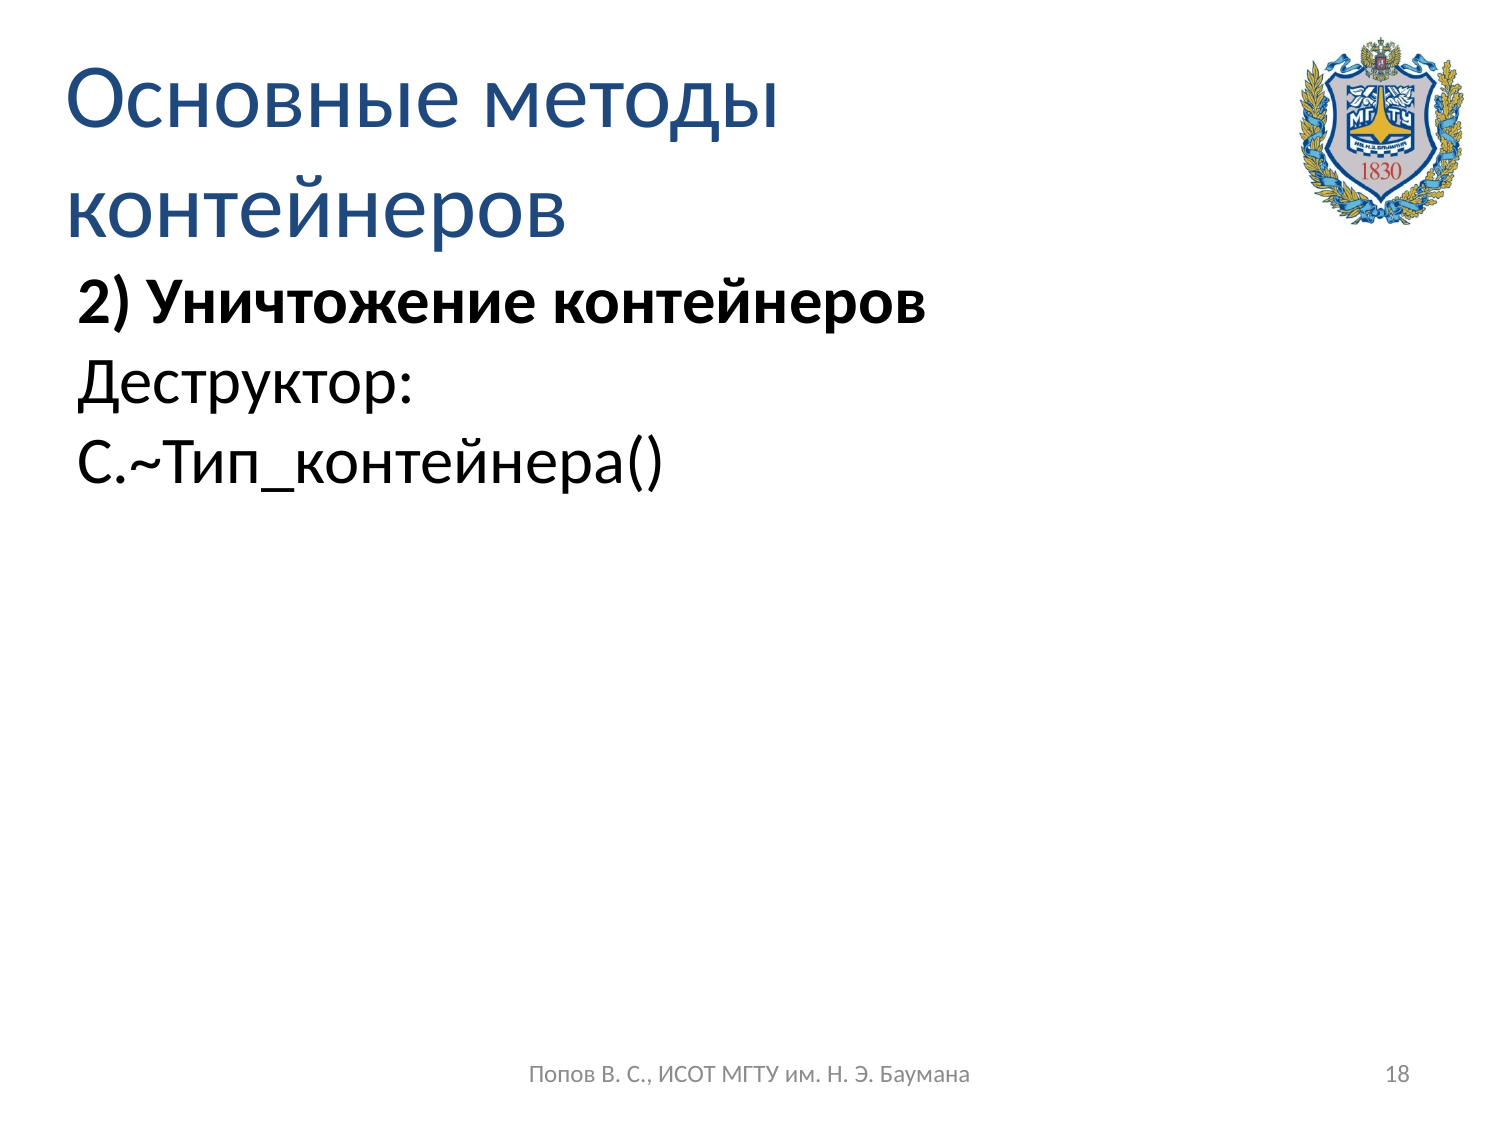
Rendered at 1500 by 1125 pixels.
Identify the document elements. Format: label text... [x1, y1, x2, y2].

footer Попов В. С., ИСОТ МГТУ им. Н. Э. Баумана [512, 1042, 988, 1103]
title Основные методы контейнеров [50, 24, 1275, 267]
picture [1299, 37, 1464, 226]
slide_number 18 [1074, 1042, 1425, 1103]
text_box 2) Уничтожение контейнеров Деструктор: C.~Тип_контейнера() [62, 249, 1463, 505]
